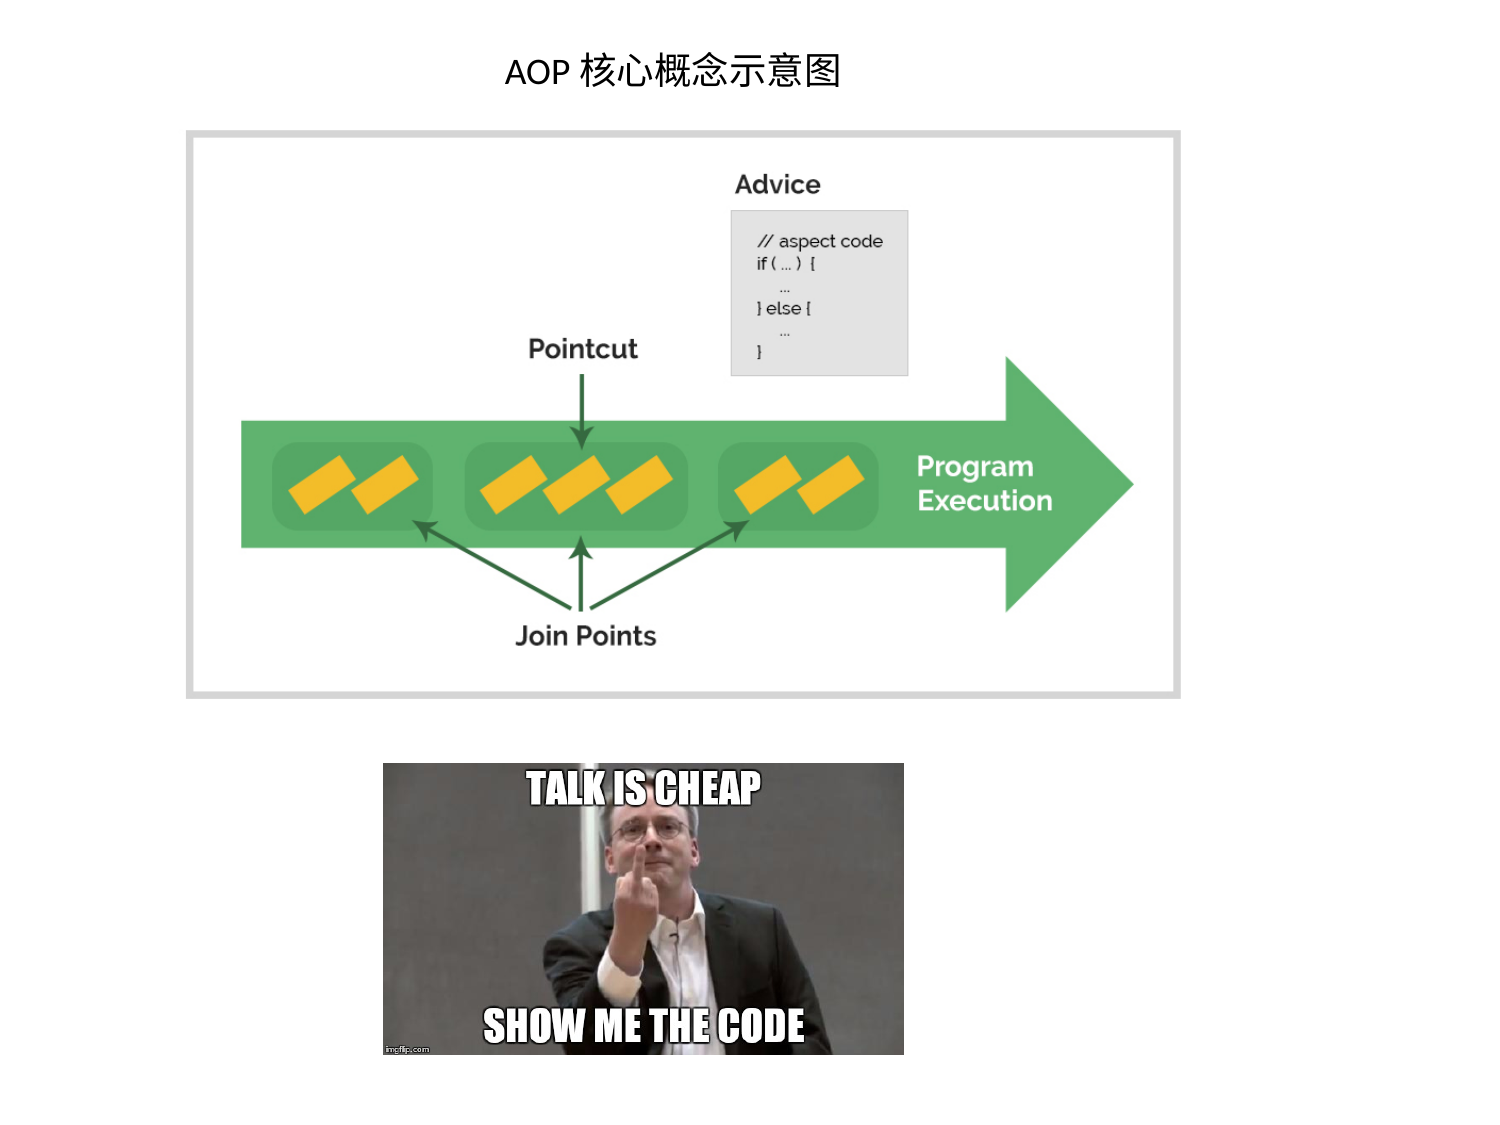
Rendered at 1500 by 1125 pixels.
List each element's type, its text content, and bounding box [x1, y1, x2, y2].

picture [153, 94, 1217, 733]
text_box AOP核心概念示意图 [490, 39, 880, 92]
picture [383, 763, 904, 1056]
